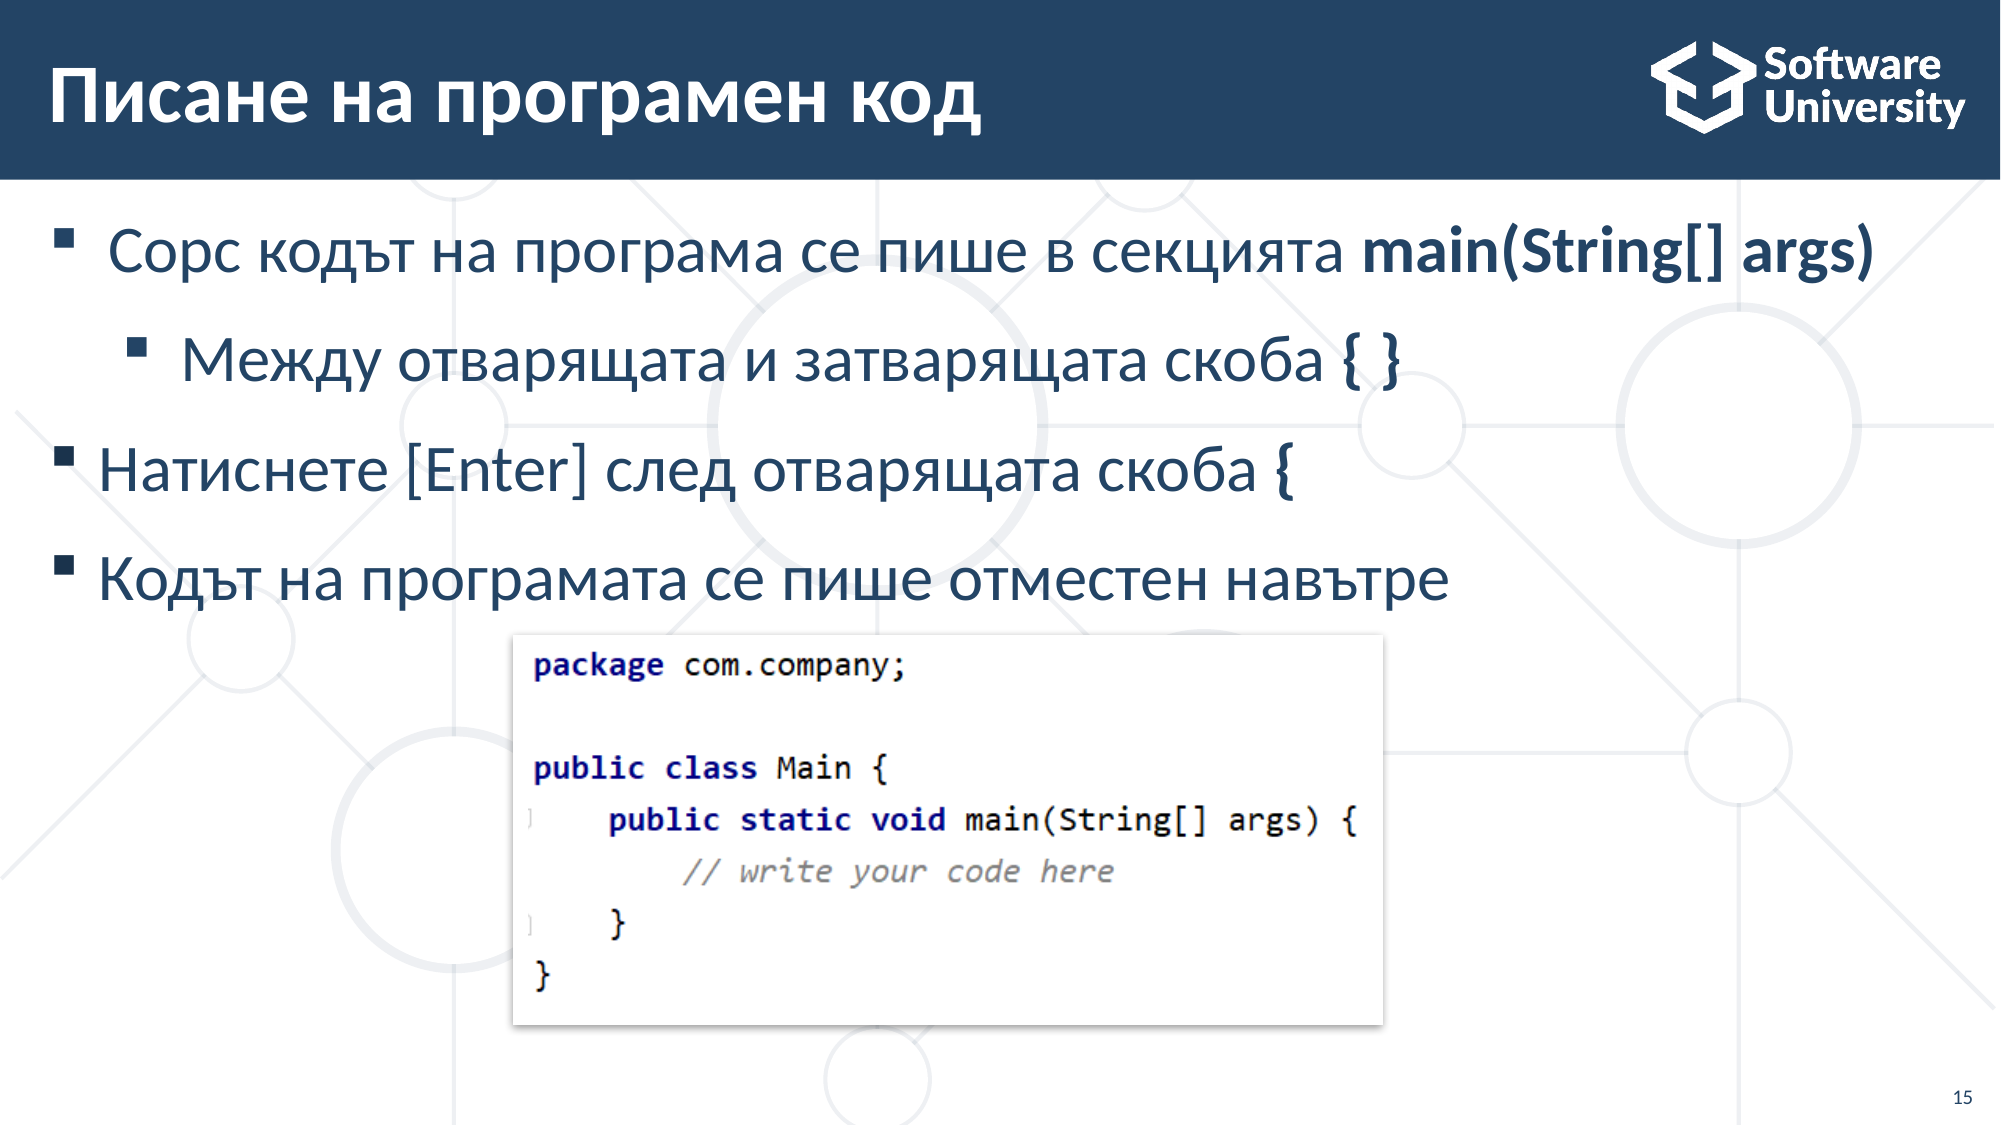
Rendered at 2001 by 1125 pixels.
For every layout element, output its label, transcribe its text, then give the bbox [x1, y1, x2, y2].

slide_number 15 [1927, 1067, 1989, 1117]
title Писане на програмен код [31, 16, 1625, 162]
picture [527, 649, 1369, 1011]
picture [1651, 41, 1966, 134]
list Сорс кодът на програма се пише в секцията main(String[] args) Между отварящата и затварящата скоба { } Натиснете [Enter] след отварящата скоба { Кодът на програмата се пише отместен навътре [31, 196, 1970, 1104]
